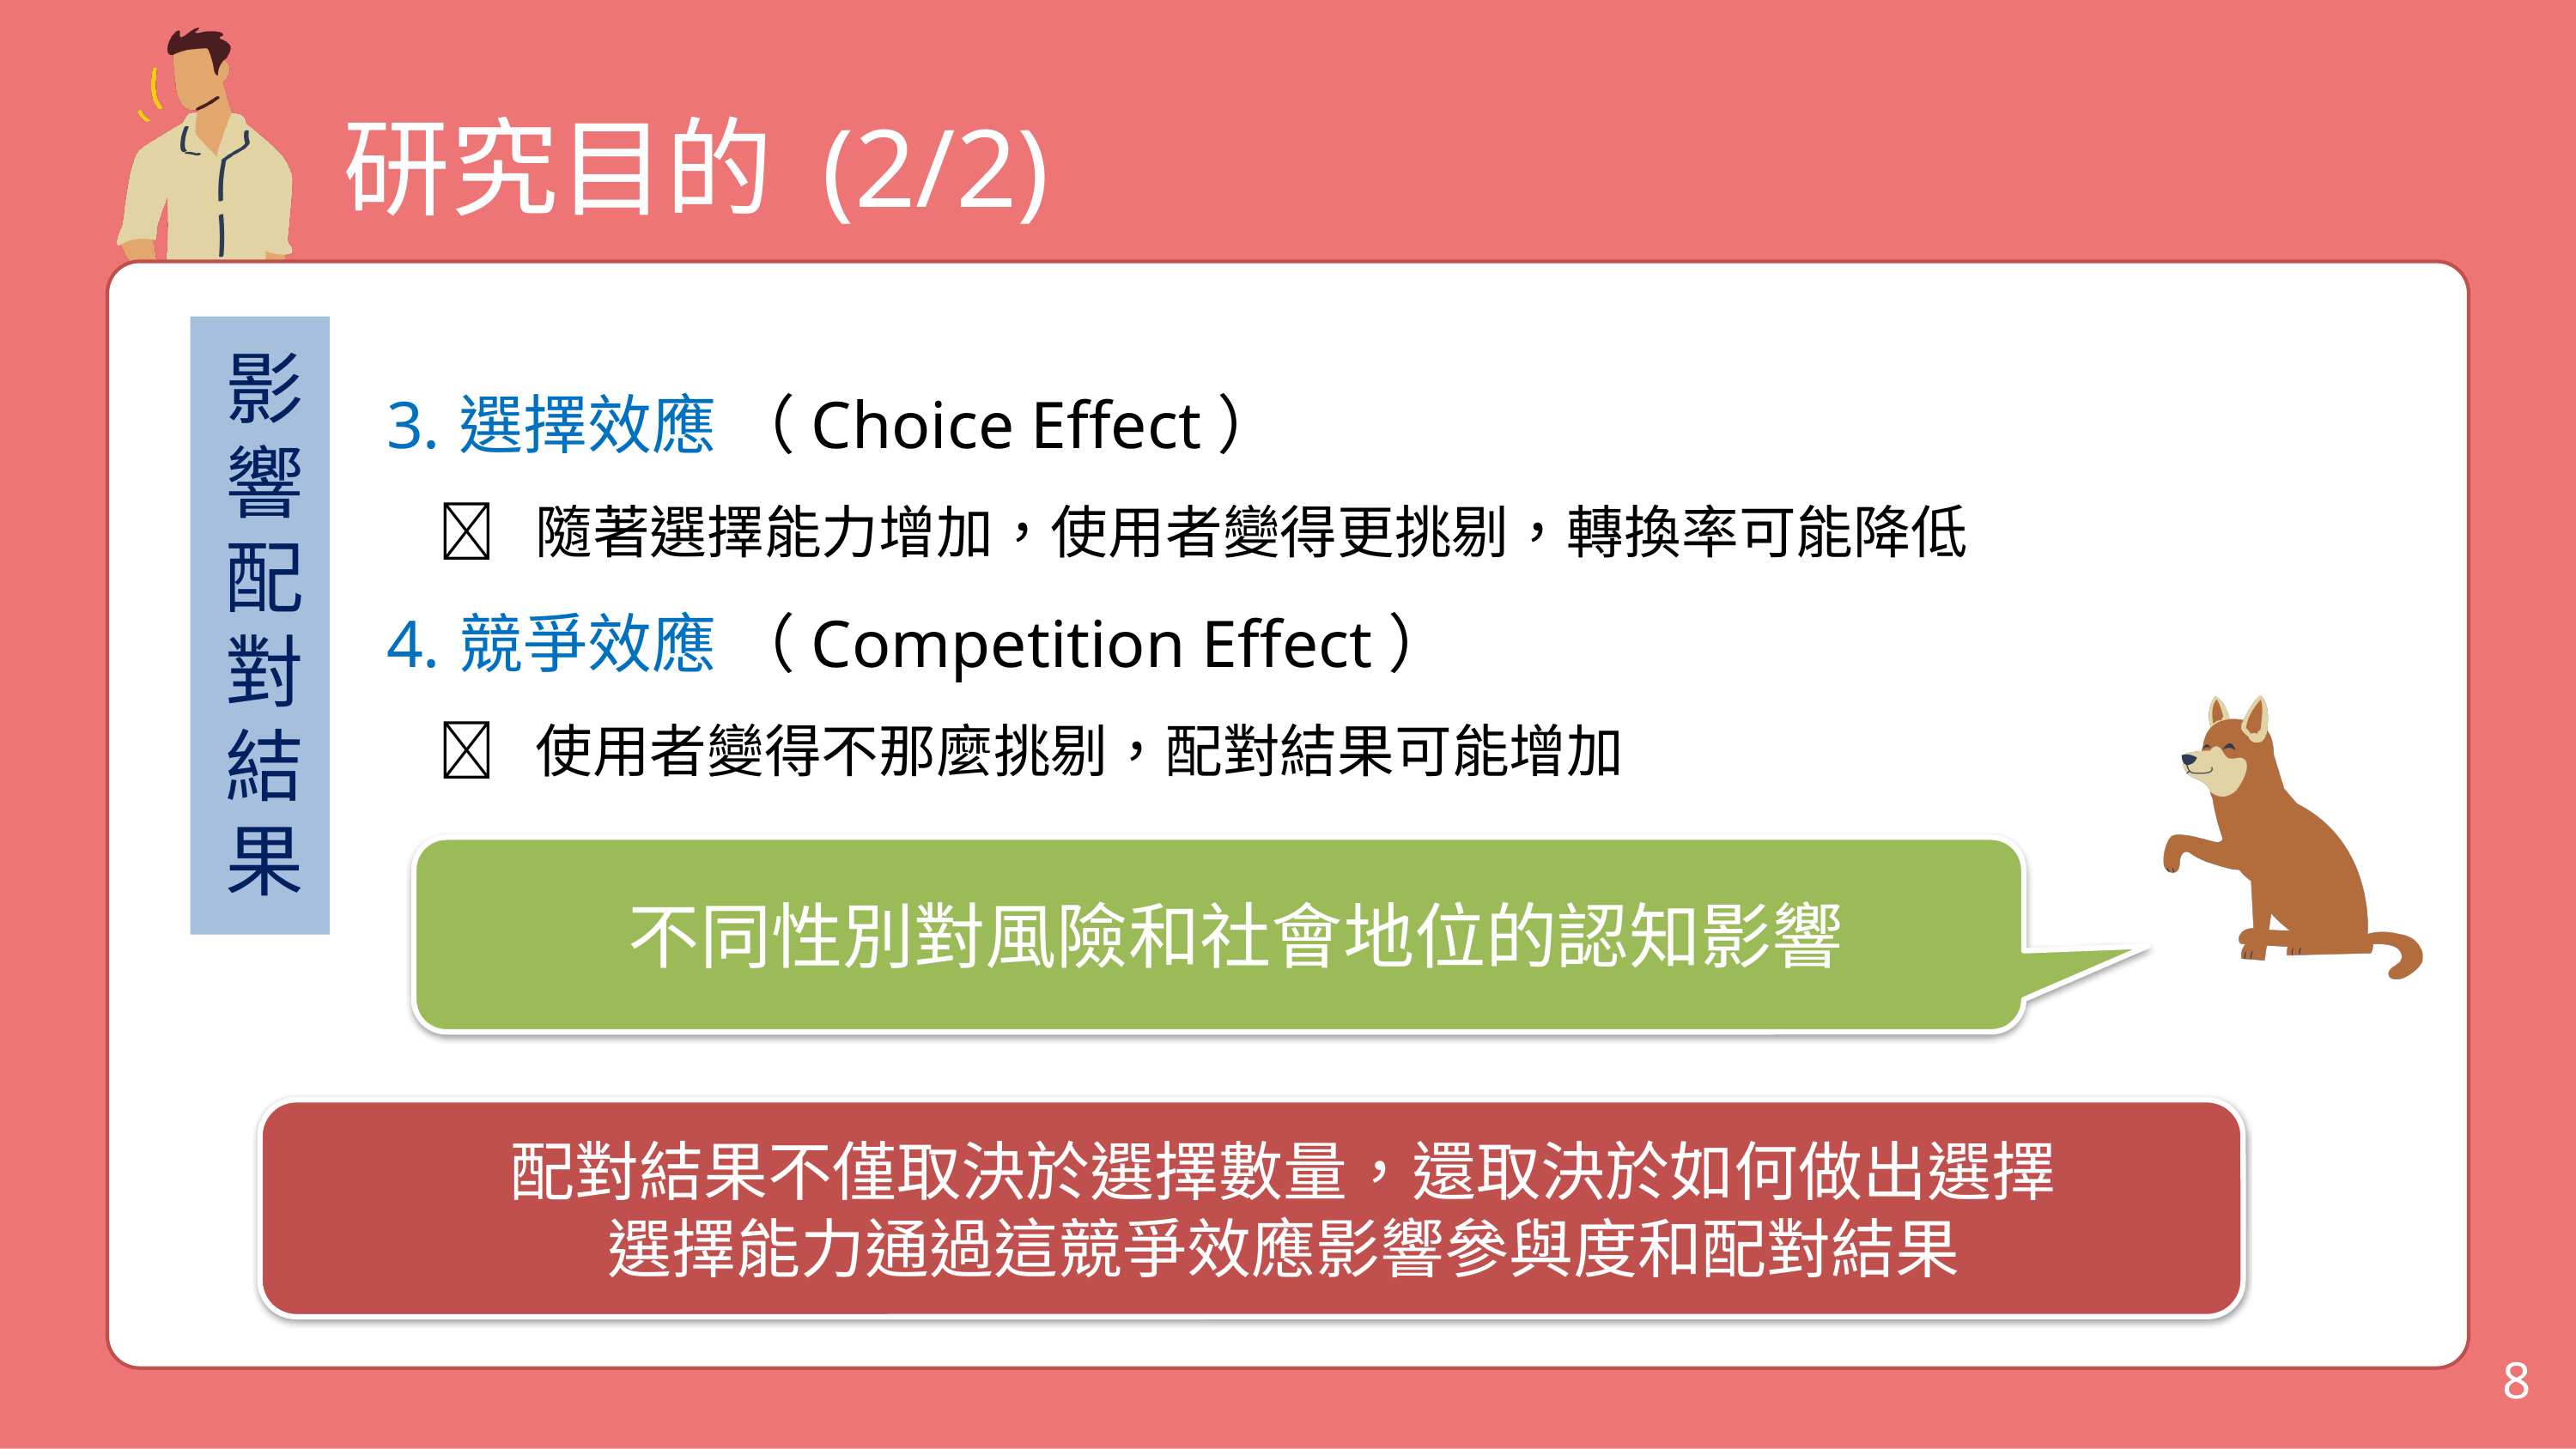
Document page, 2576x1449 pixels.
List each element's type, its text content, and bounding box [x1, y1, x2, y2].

text_box 配對結果不僅取決於選擇數量，還取決於如何做出選擇 選擇能力通過這競爭效應影響參與度和配對結果 [257, 1097, 2246, 1320]
text_box [190, 316, 331, 935]
text_box 選擇效應 （Choice Effect）  隨著選擇能力增加，使用者變得更挑剔，轉換率可能降低 競爭效應 （Competition Effect）  使用者變得不那麼挑剔，配對結果可能增加 [105, 259, 2471, 1370]
text_box [410, 834, 2151, 1035]
text_box [2163, 695, 2423, 979]
slide_number 8 [2243, 1357, 2544, 1410]
text_box 研究目的 (2/2) [343, 80, 1825, 229]
text_box 不同性別對風險和社會地位的認知影響 [437, 884, 1971, 984]
text_box 影響 配對結果 [212, 332, 330, 912]
text_box [106, 27, 293, 285]
